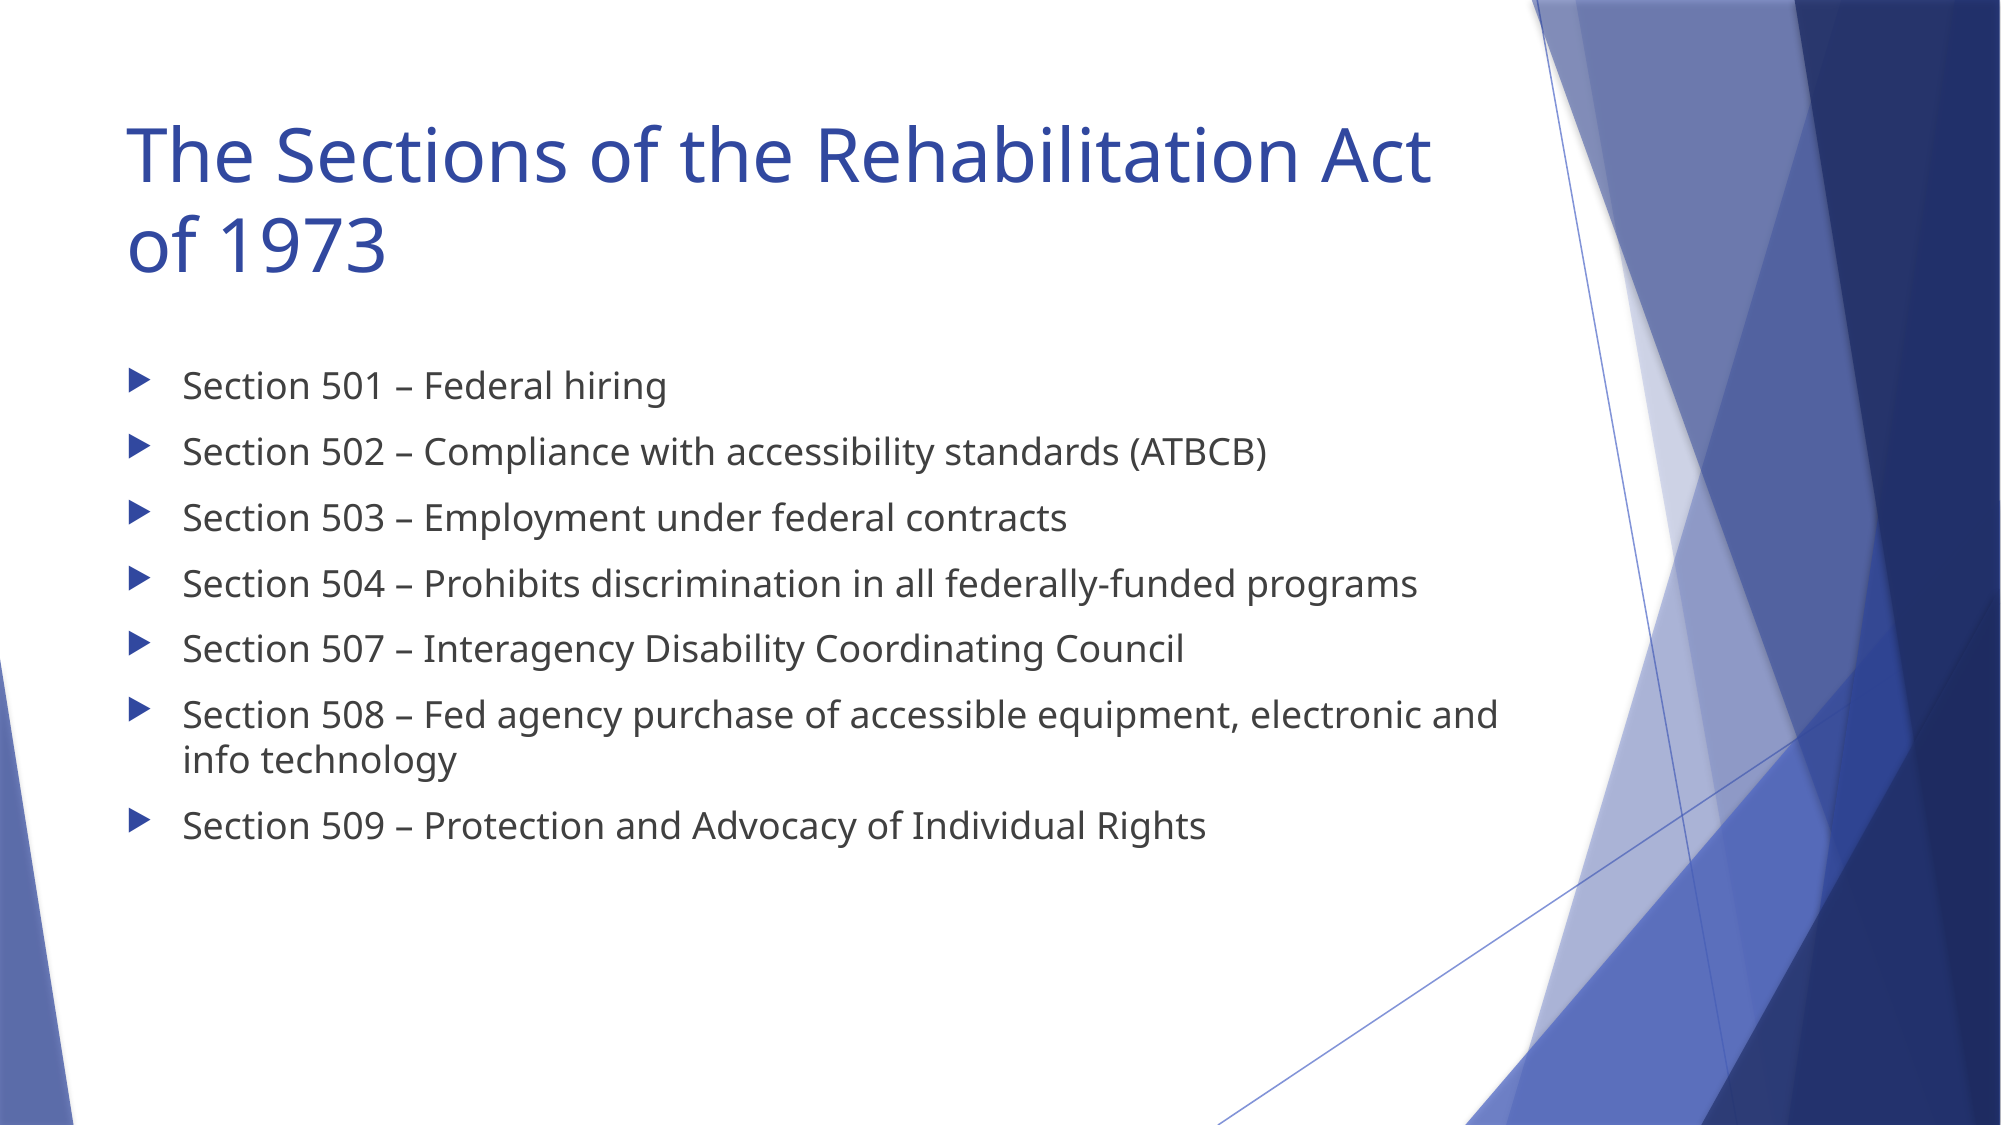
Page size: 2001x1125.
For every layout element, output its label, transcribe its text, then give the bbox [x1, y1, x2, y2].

title The Sections of the Rehabilitation Act of 1973 [111, 99, 1522, 317]
list Section 501 – Federal hiring Section 502 – Compliance with accessibility standards (ATBCB) Section 503 – Employment under federal contracts Section 504 – Prohibits discrimination in all federally-funded programs Section 507 – Interagency Disability Coordinating Council Section 508 – Fed agency purchase of accessible equipment, electronic and info technology Section 509 – Protection and Advocacy of Individual Rights [111, 354, 1522, 992]
